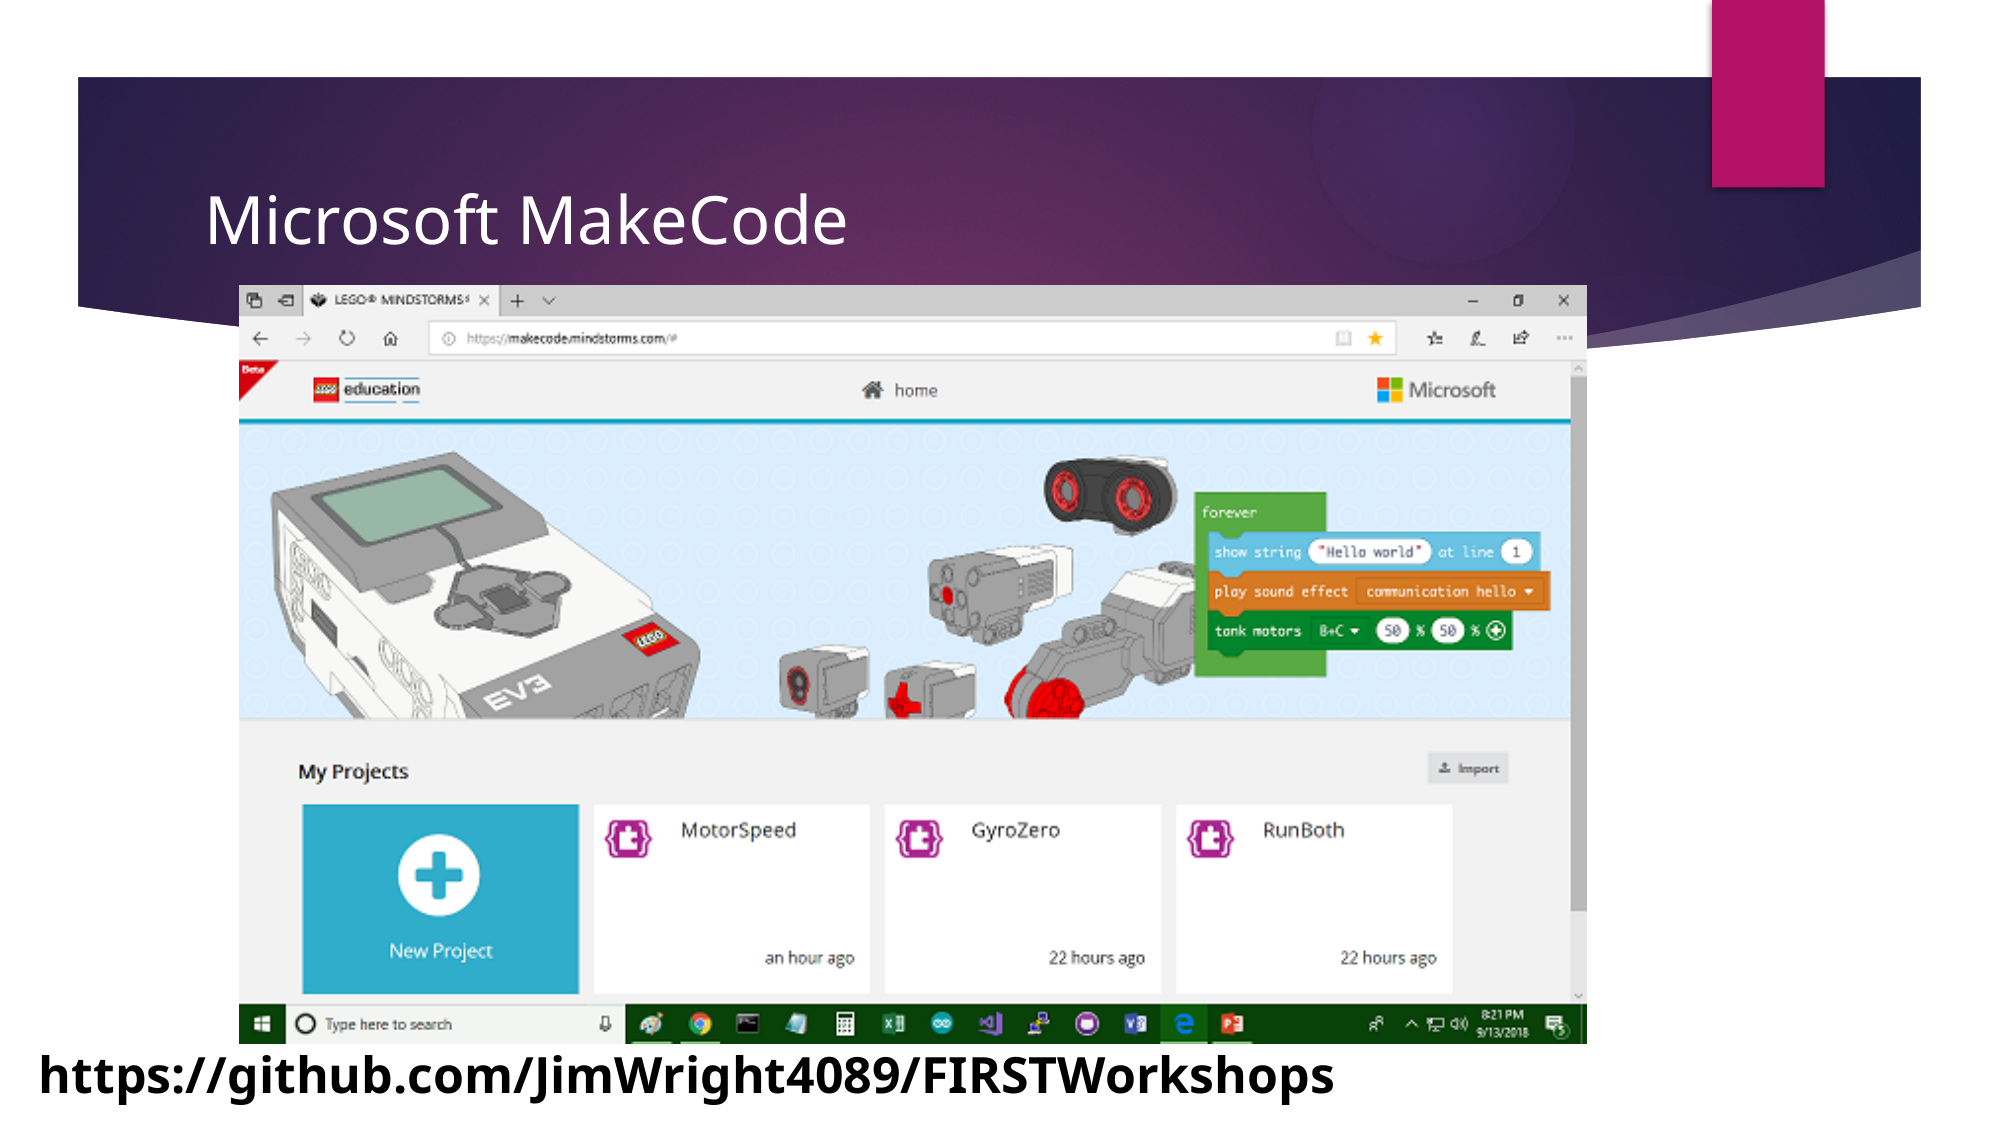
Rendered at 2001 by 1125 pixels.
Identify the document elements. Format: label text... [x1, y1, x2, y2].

footer https://github.com/JimWright4089/FIRSTWorkshops [23, 1043, 1514, 1105]
picture [239, 285, 1587, 1044]
title Microsoft MakeCode [189, 159, 1627, 276]
